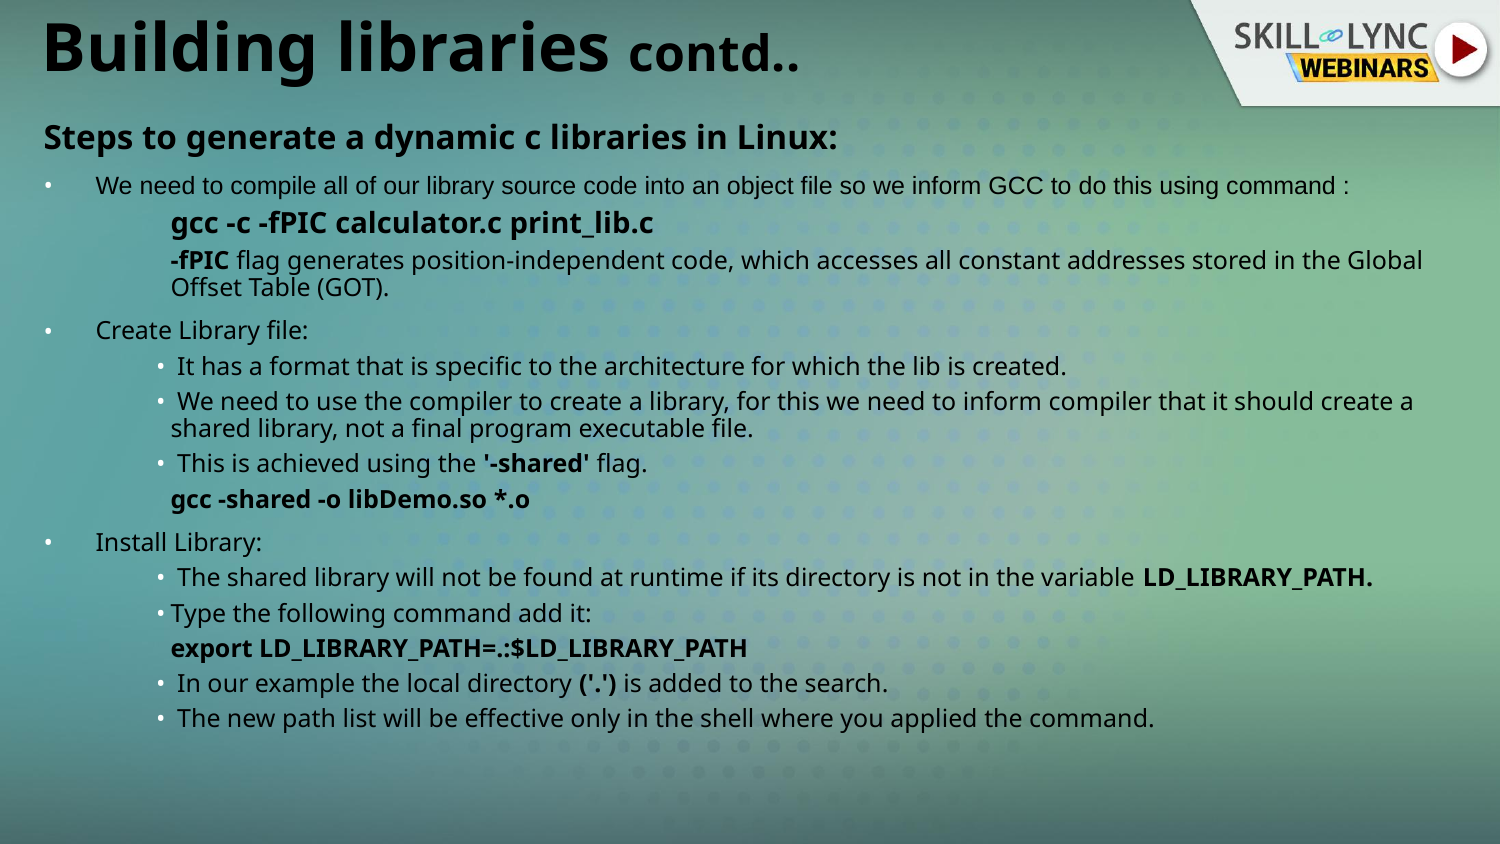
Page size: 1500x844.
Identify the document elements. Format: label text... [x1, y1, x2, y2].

list Steps to generate a dynamic c libraries in Linux: We need to compile all of our library source code into an object file so we inform GCC to do this using command : gcc -c -fPIC calculator.c print_lib.c -fPIC flag generates position-independent code, which accesses all constant addresses stored in the Global Offset Table (GOT). Create Library file: It has a format that is specific to the architecture for which the lib is created. We need to use the compiler to create a library, for this we need to inform compiler that it should create a shared library, not a final program executable file. This is achieved using the '-shared' flag. gcc -shared -o libDemo.so *.o Install Library: The shared library will not be found at runtime if its directory is not in the variable LD_LIBRARY_PATH. Type the following command add it: export LD_LIBRARY_PATH=.:$LD_LIBRARY_PATH In our example the local directory ('.') is added to the search. The new path list will be effective only in the shell where you applied the command. [9, 114, 1491, 769]
title Building libraries contd.. [30, 16, 1325, 84]
picture [0, 0, 1500, 844]
